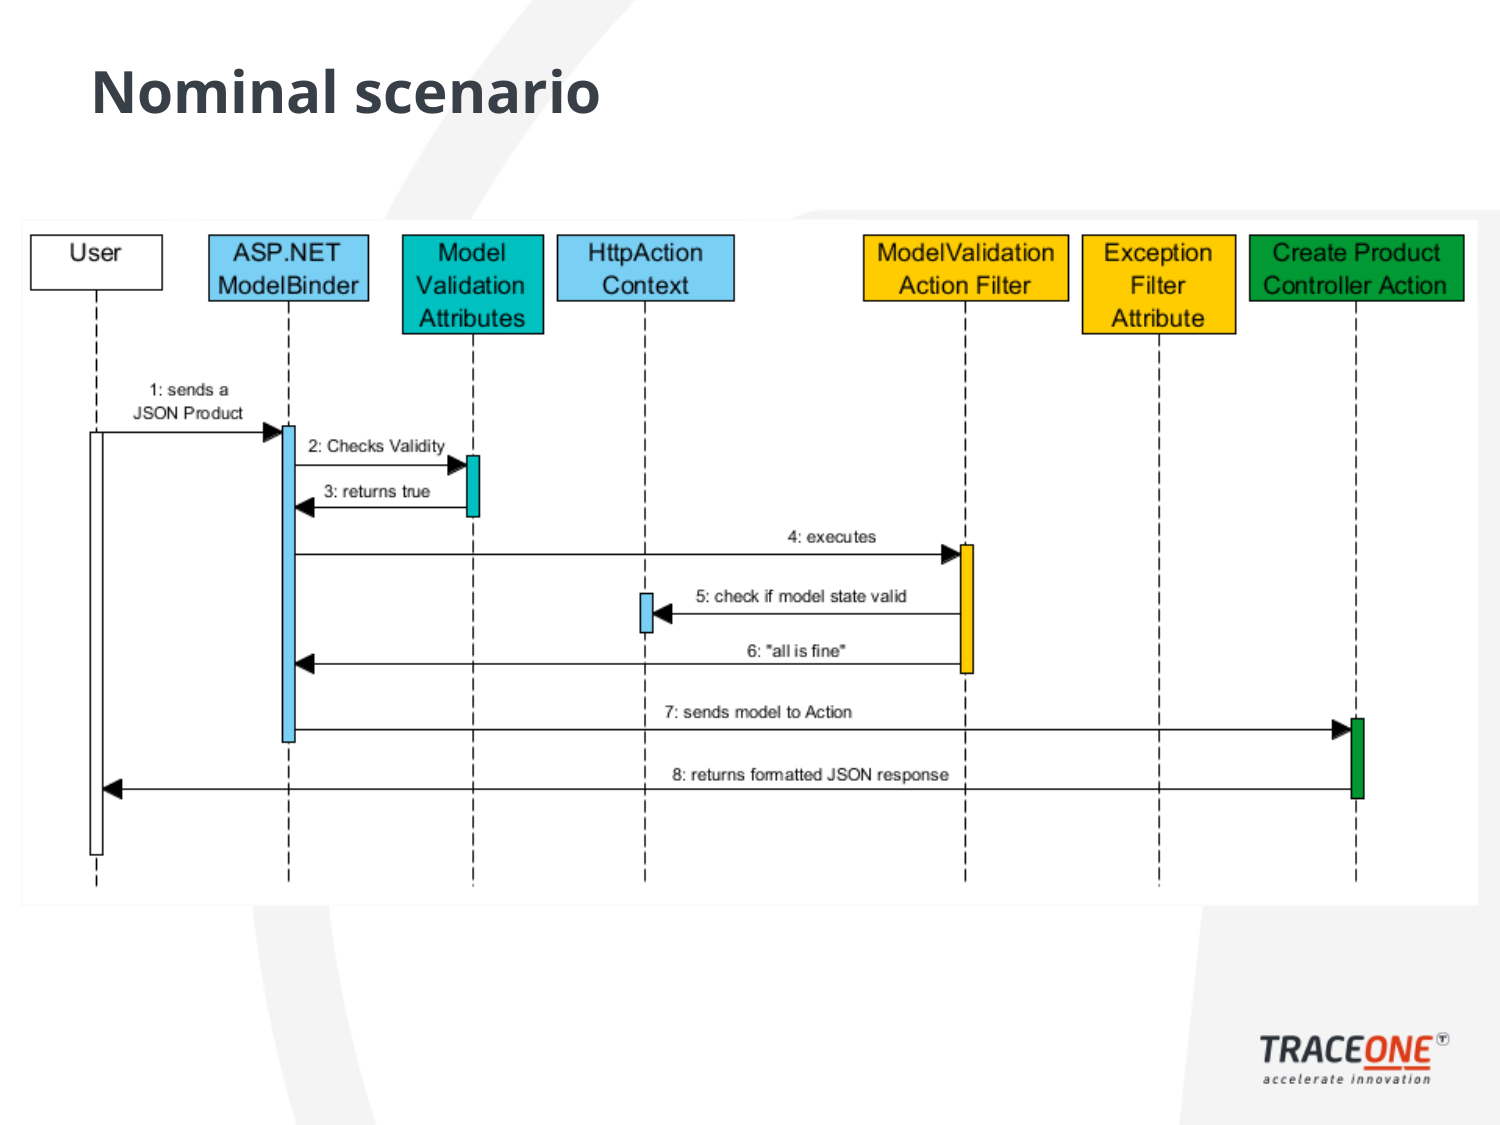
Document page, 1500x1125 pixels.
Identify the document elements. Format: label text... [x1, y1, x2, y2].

title Nominal scenario [75, 45, 1425, 135]
picture [0, 0, 1500, 1125]
